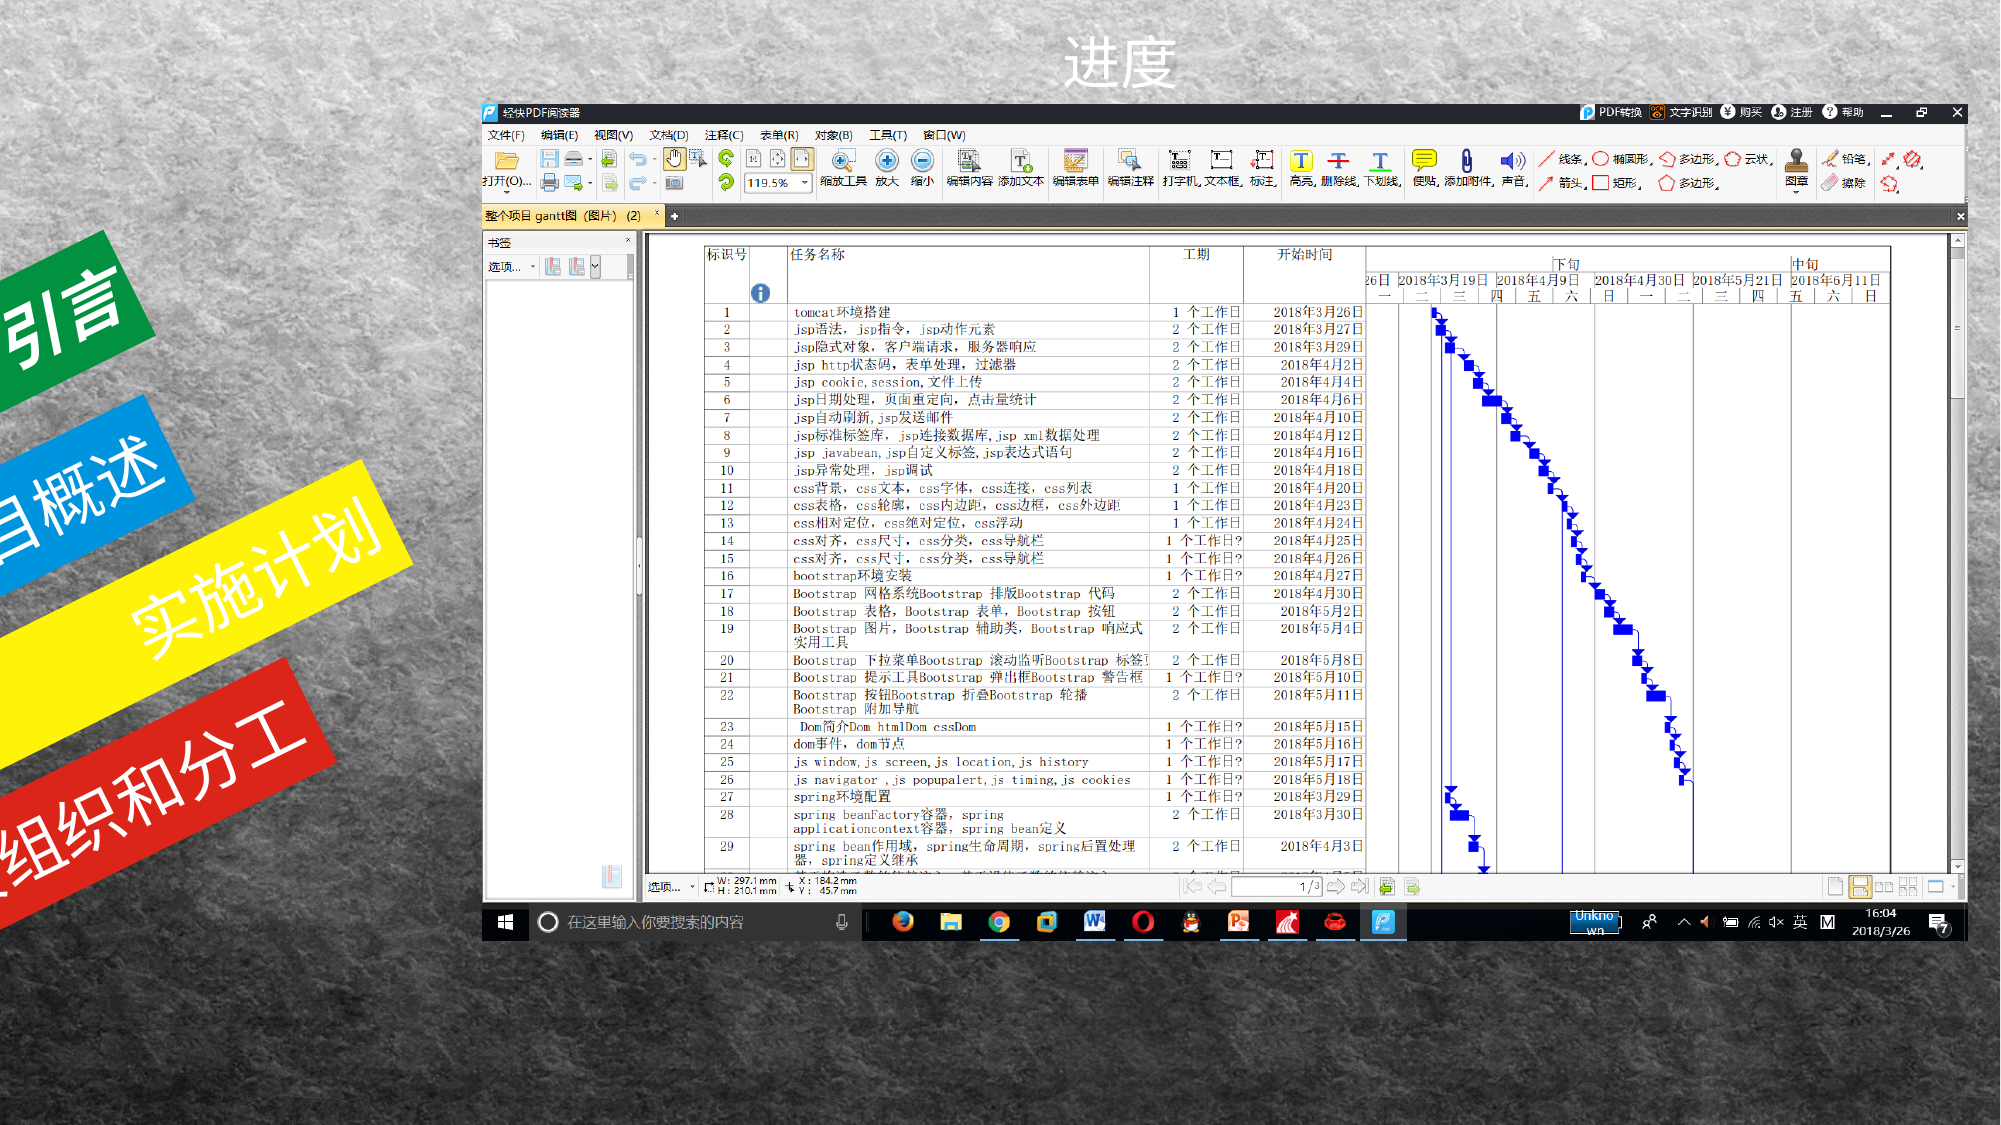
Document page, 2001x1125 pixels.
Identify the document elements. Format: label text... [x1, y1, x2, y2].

picture [0, 0, 2001, 1125]
text_box 引言 [0, 229, 156, 413]
text_box 项目概述 [0, 393, 197, 597]
text_box 进度 [481, 18, 1759, 104]
text_box 实施计划 [0, 458, 414, 770]
footer [435, 179, 1805, 1107]
text_box 人员组织和分工 [0, 656, 338, 930]
